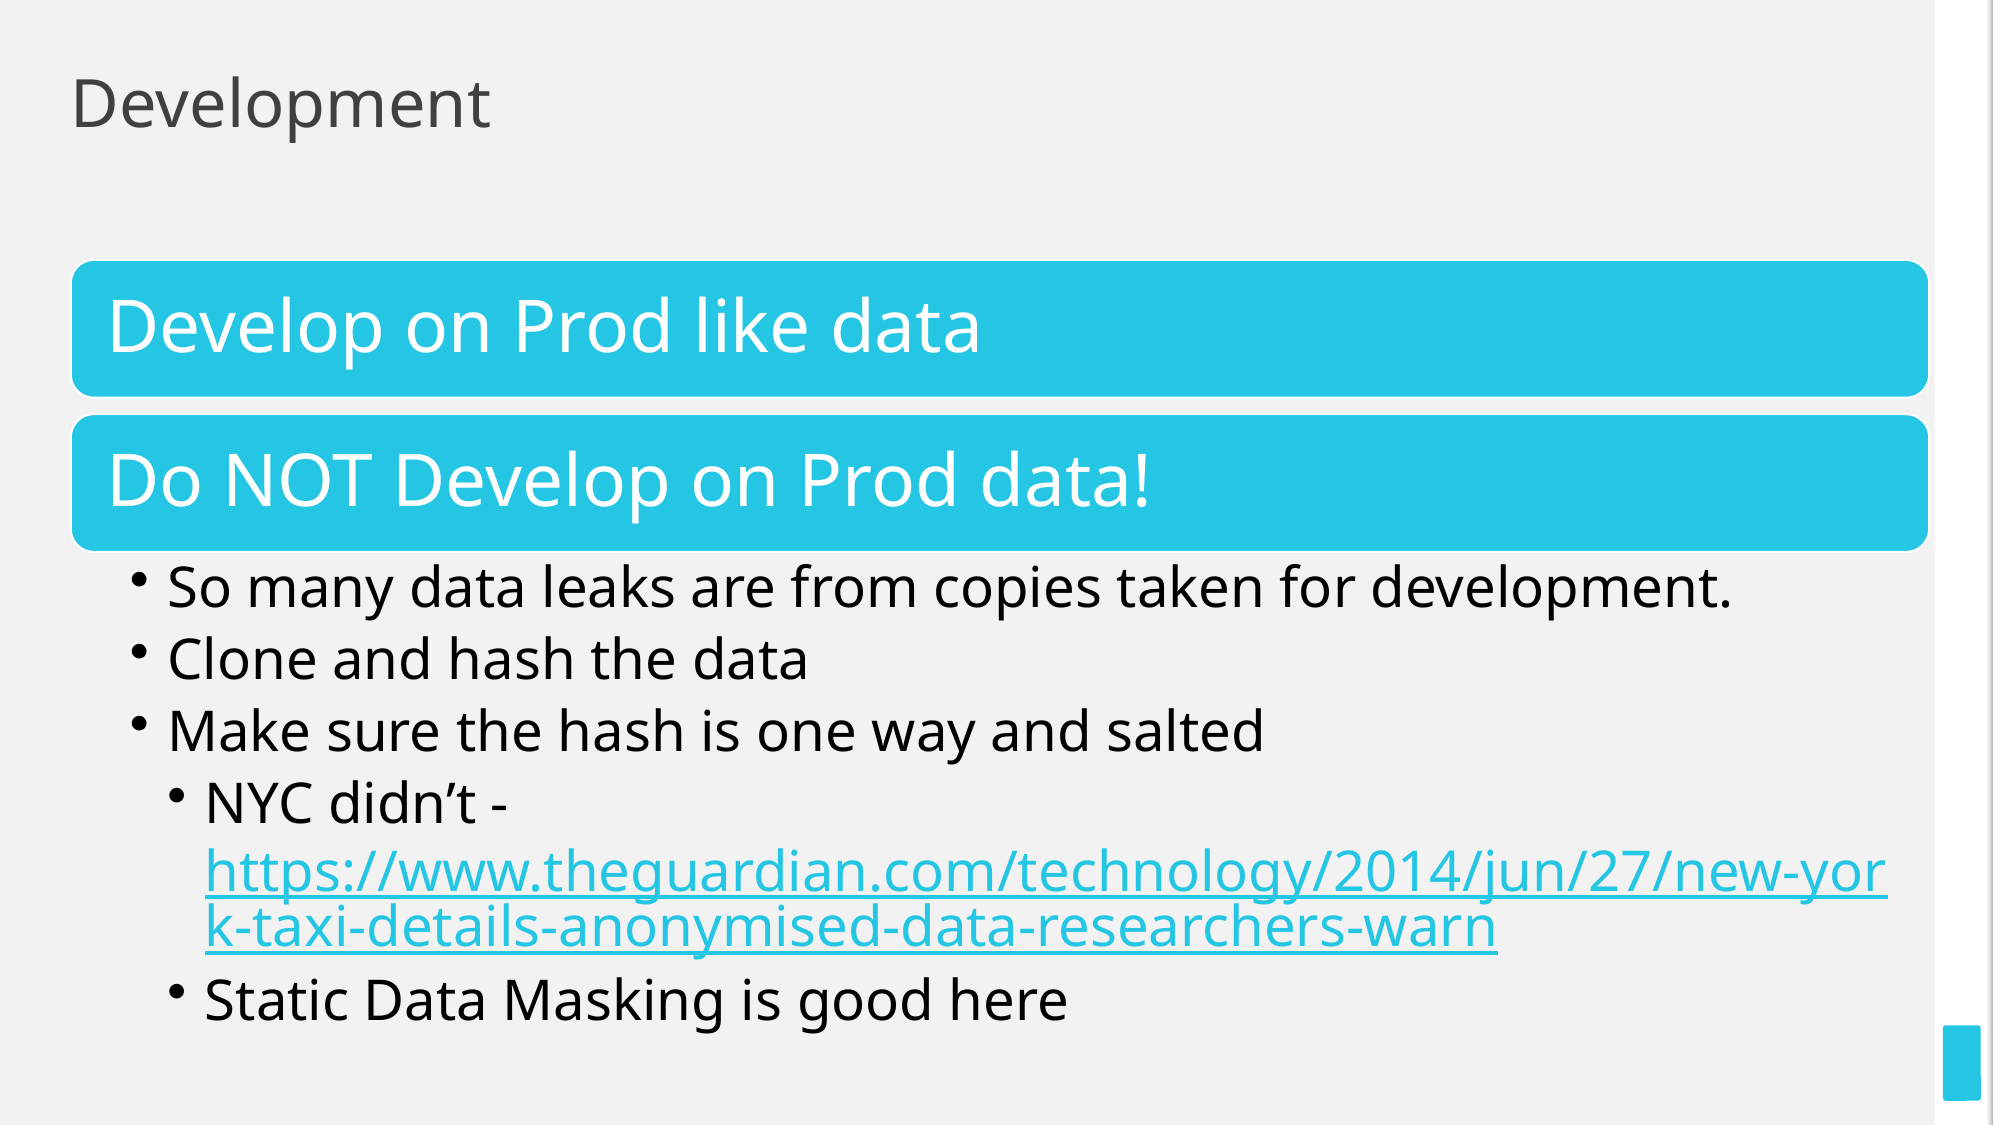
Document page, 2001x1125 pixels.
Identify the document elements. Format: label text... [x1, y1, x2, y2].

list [70, 247, 1930, 1016]
title Development [70, 70, 1930, 142]
